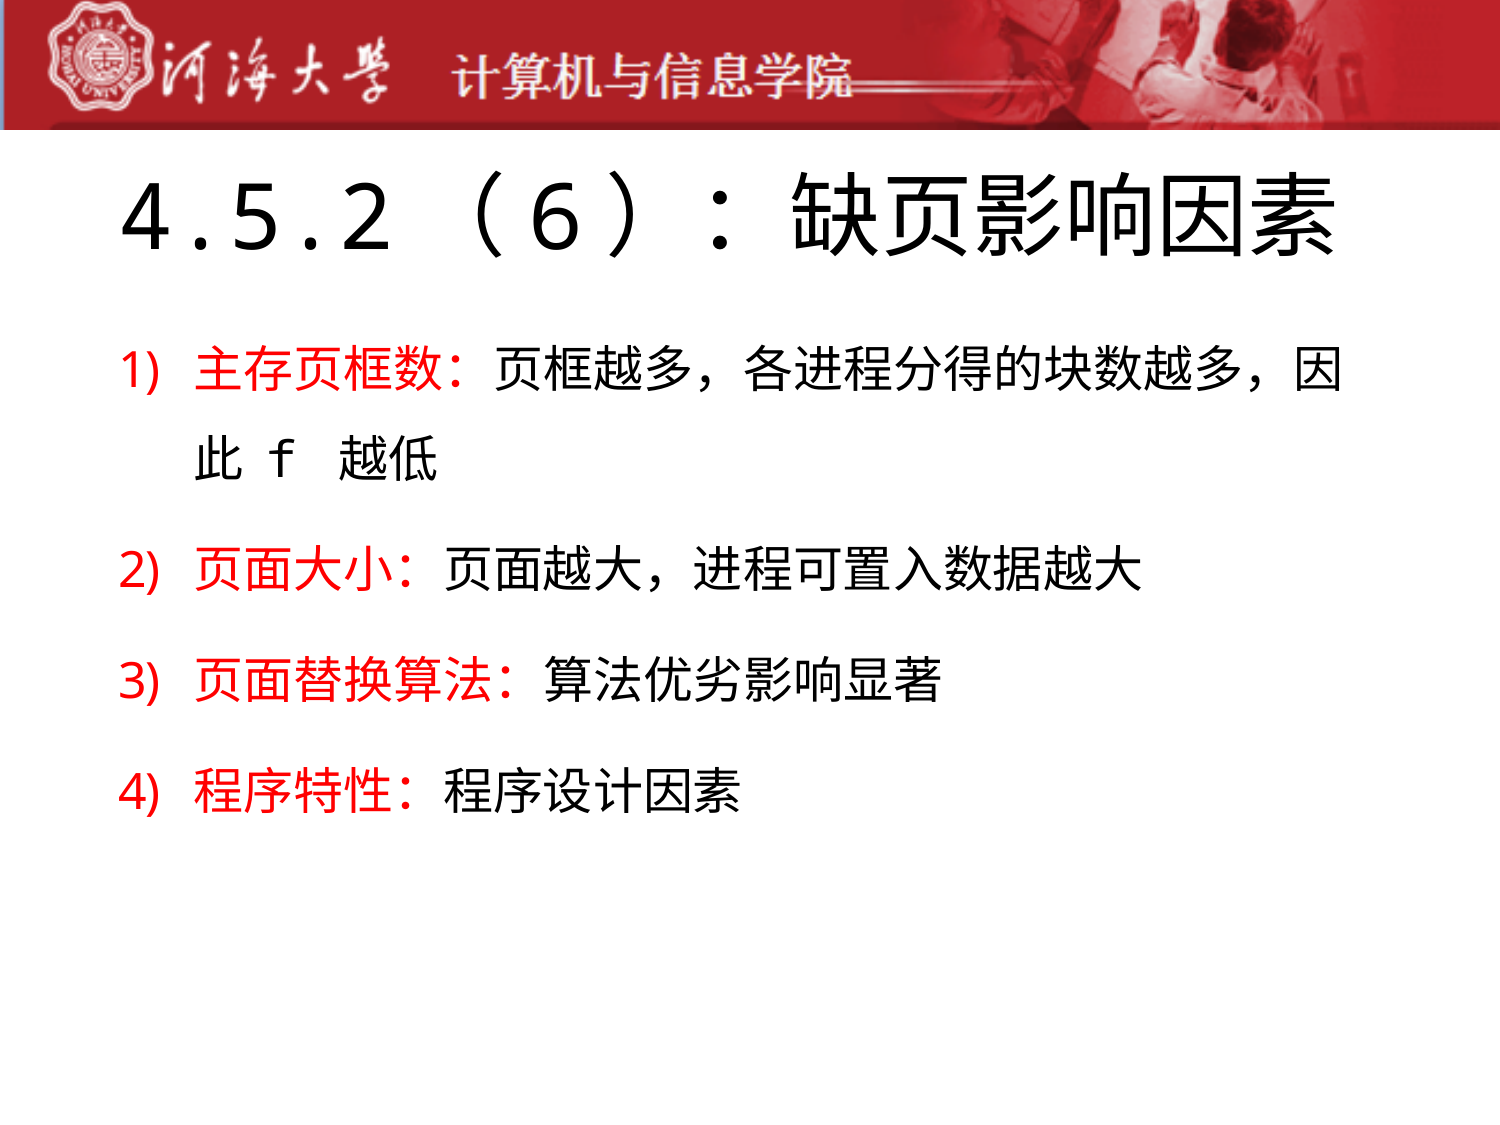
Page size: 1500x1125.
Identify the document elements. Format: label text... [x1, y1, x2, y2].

title 4.5.2（6）：缺页影响因素 [103, 59, 1397, 278]
picture [0, 0, 1500, 130]
list 主存页框数：页框越多，各进程分得的块数越多，因此 f 越低 页面大小：页面越大，进程可置入数据越大 页面替换算法：算法优劣影响显著 程序特性：程序设计因素 [103, 299, 1397, 1014]
